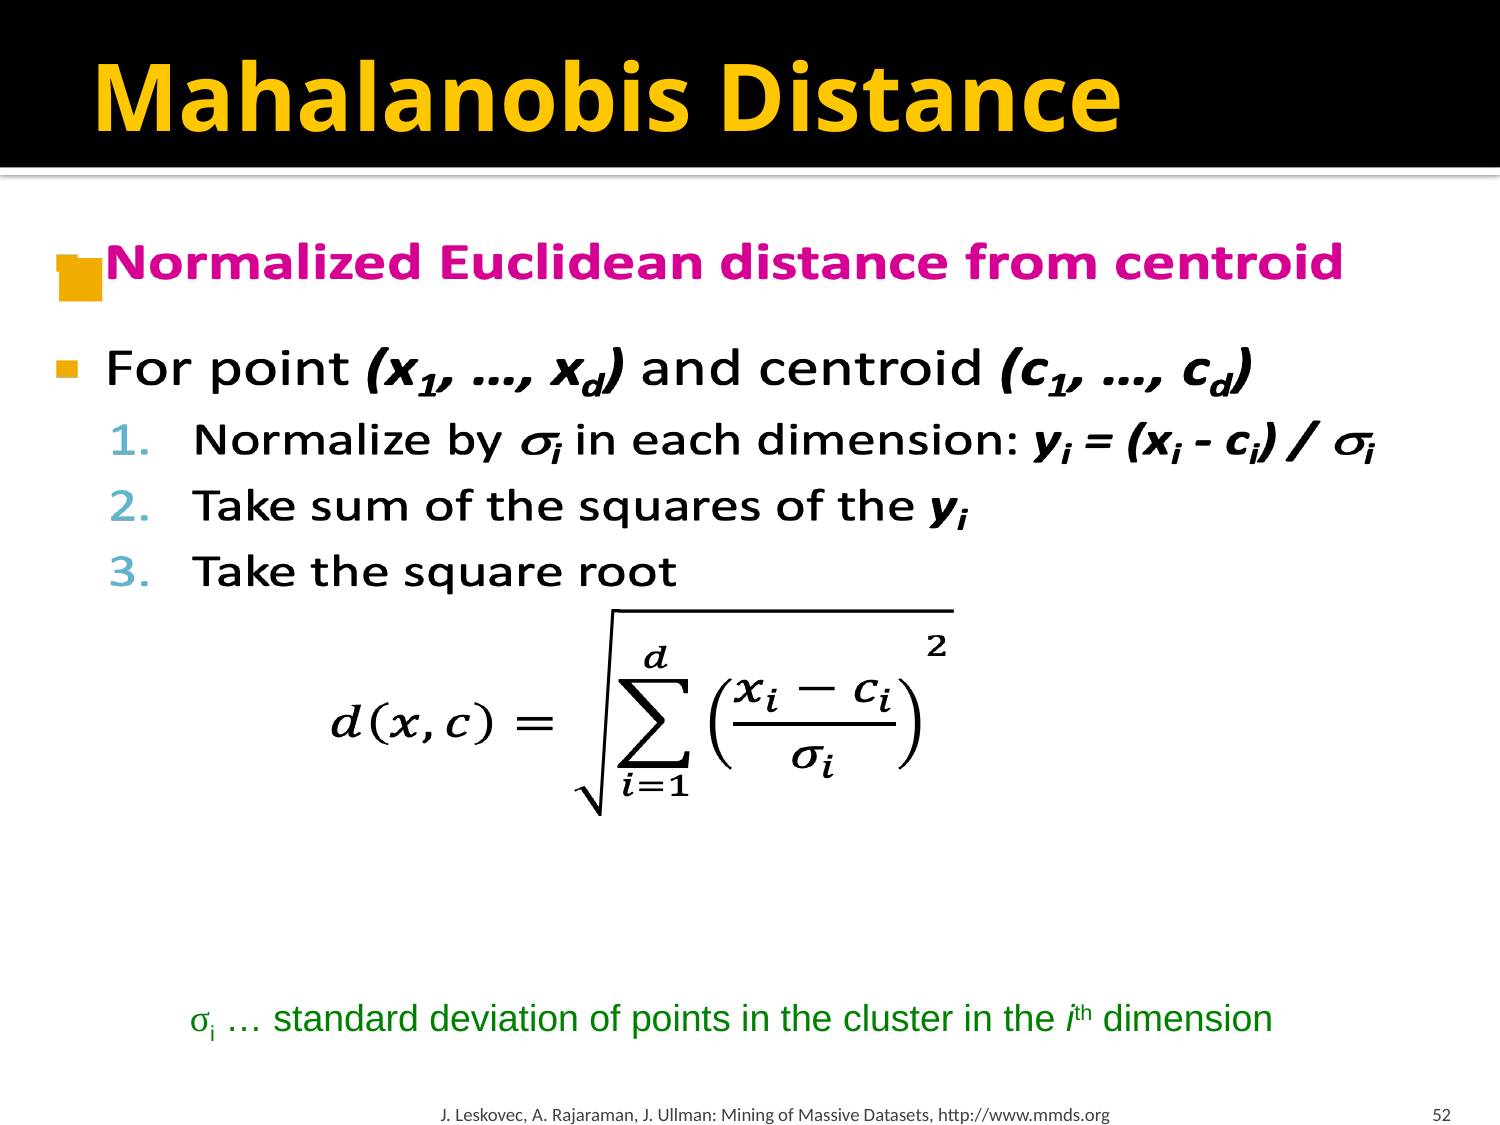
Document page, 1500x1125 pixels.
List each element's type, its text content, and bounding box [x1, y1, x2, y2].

footer J. Leskovec, A. Rajaraman, J. Ullman: Mining of Massive Datasets, http://www.mmds.org [433, 1080, 1337, 1125]
list [24, 212, 1425, 1075]
title Mahalanobis Distance [75, 12, 1425, 175]
slide_number ‹#› [1345, 1080, 1467, 1125]
text_box σi … standard deviation of points in the cluster in the ith dimension [174, 986, 1358, 1053]
